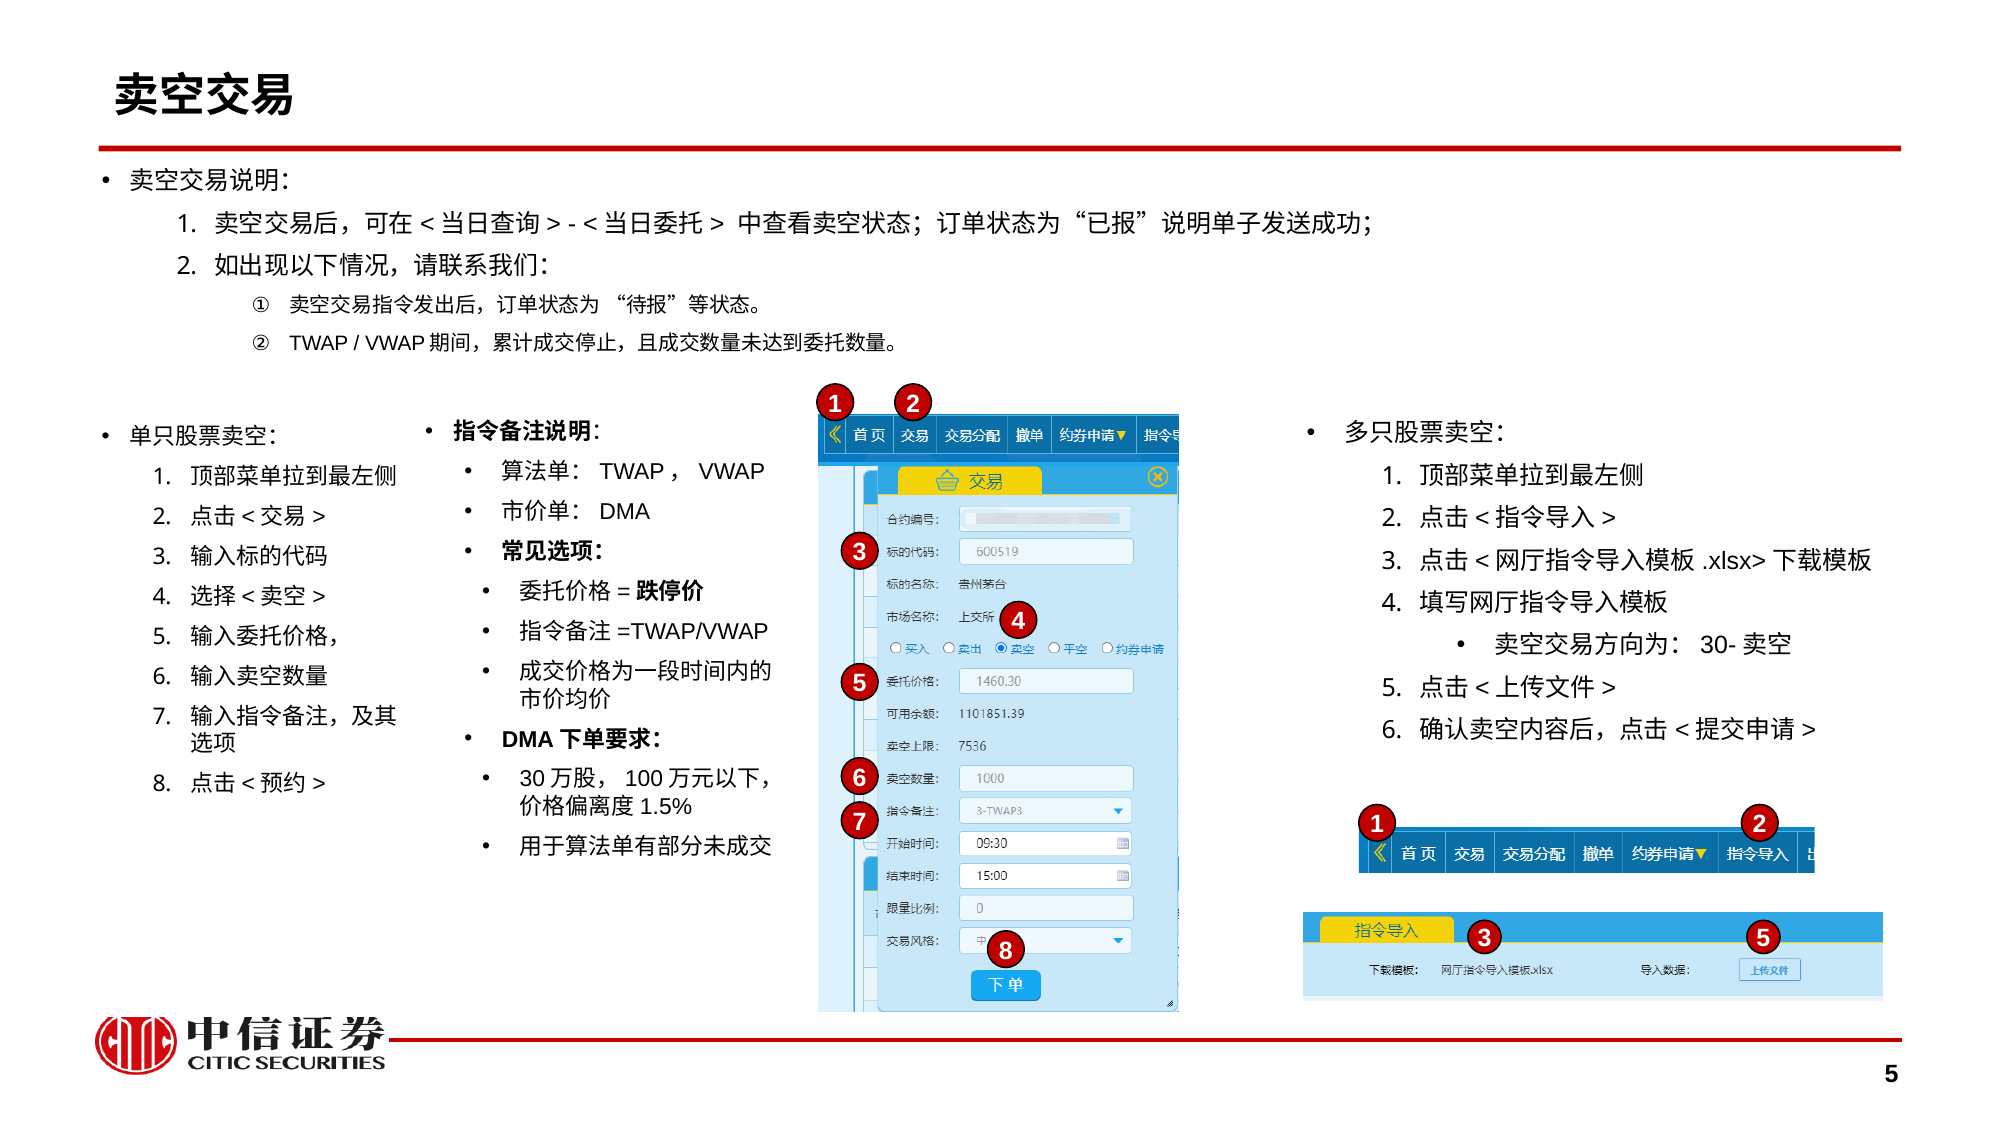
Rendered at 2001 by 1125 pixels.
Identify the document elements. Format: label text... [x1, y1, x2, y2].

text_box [1303, 912, 1883, 1001]
title 卖空交易 [98, 45, 1698, 141]
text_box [1358, 804, 1815, 874]
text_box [816, 383, 1179, 1013]
text_box 卖空交易说明： 卖空交易后，可在<当日查询> - <当日委托> 中查看卖空状态；订单状态为“已报”说明单子发送成功； 如出现以下情况，请联系我们： 卖空交易指令发出后，订单状态为 “待报”等状态。 TWAP / VWAP期间，累计成交停止，且成交数量未达到委托数量。 [97, 161, 1884, 361]
text_box 单只股票卖空： 顶部菜单拉到最左侧 点击<交易> 输入标的代码 选择<卖空> 输入委托价格， 输入卖空数量 输入指令备注，及其选项 点击<预约> [97, 418, 424, 1019]
picture [95, 1008, 390, 1086]
text_box 多只股票卖空： 顶部菜单拉到最左侧 点击<指令导入> 点击<网厅指令导入模板.xlsx>下载模板 填写网厅指令导入模板 卖空交易方向为：30-卖空 点击<上传文件> 确认卖空内容后，点击<提交申请> [1302, 413, 1884, 768]
text_box 指令备注说明： 算法单：TWAP，VWAP 市价单：DMA 常见选项： 委托价格=跌停价 指令备注=TWAP/VWAP 成交价格为一段时间内的市价均价 DMA下单要求： 30万股，100万元以下，价格偏离度1.5% 用于算法单有部分未成交 [420, 413, 785, 1014]
